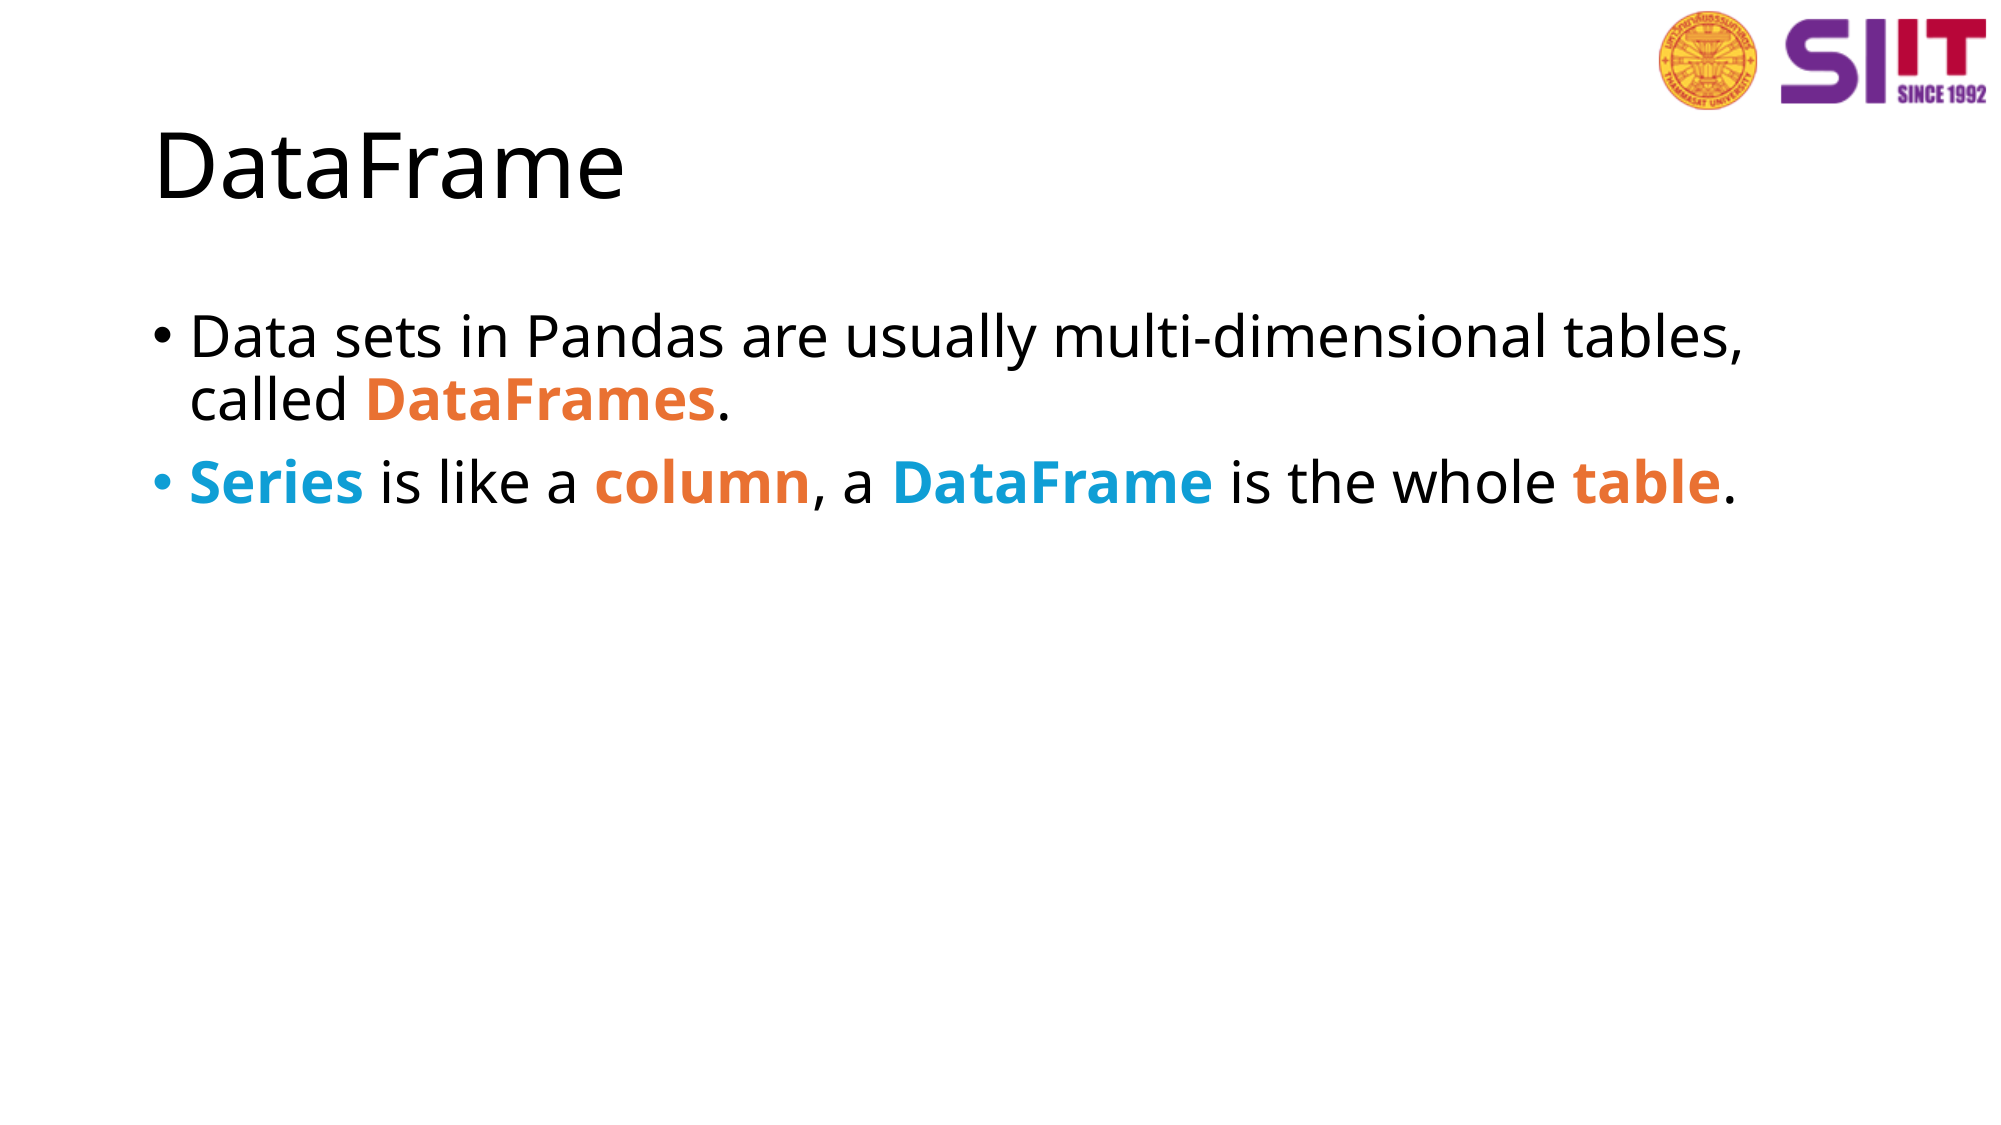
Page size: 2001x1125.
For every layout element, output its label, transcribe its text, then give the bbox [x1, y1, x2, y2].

title DataFrame [137, 59, 1863, 278]
picture [1637, 0, 2001, 134]
list Data sets in Pandas are usually multi-dimensional tables, called DataFrames. Series is like a column, a DataFrame is the whole table. [137, 299, 1863, 1014]
